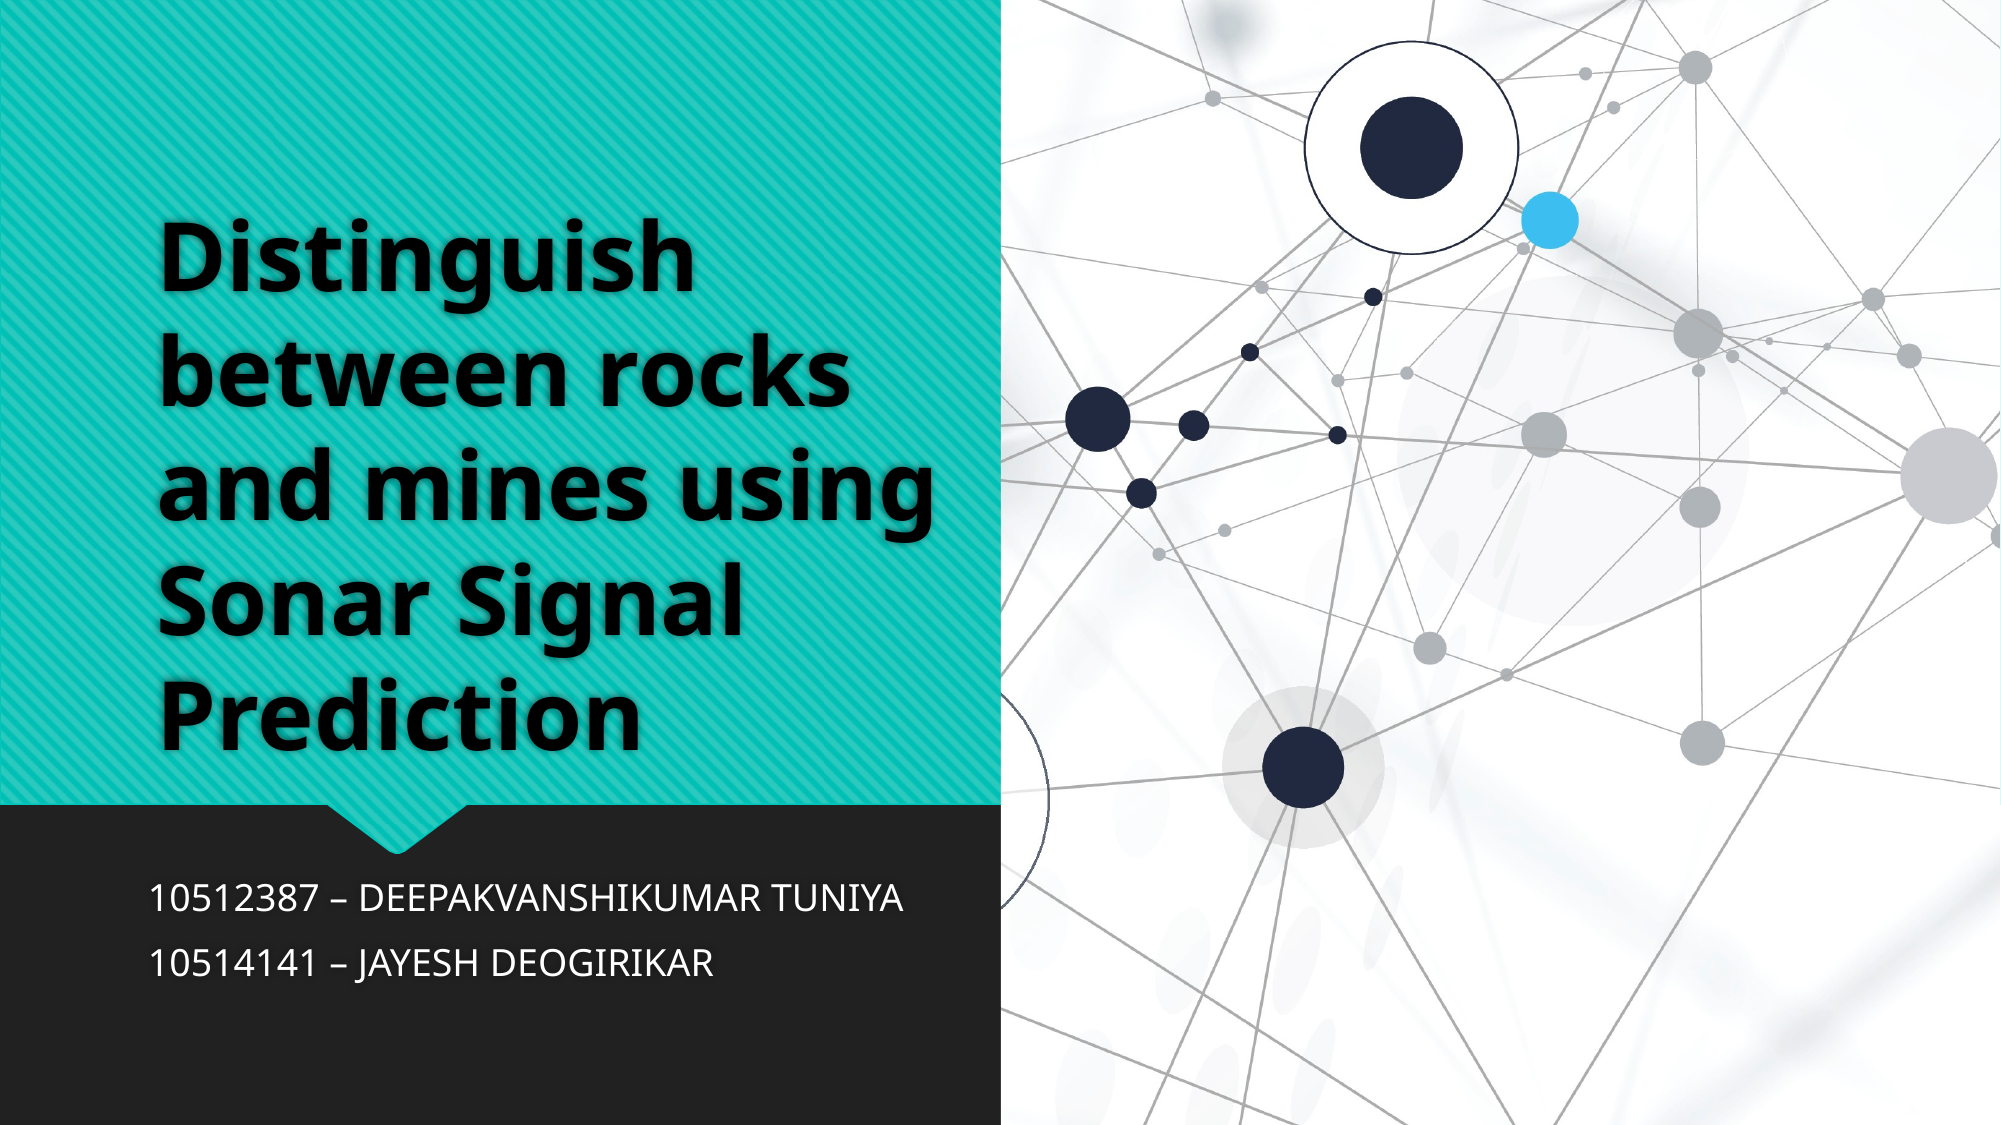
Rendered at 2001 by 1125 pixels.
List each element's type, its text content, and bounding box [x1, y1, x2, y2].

title Distinguish between rocks and mines using Sonar Signal Prediction [141, 104, 956, 777]
picture [1000, 0, 2000, 1125]
subtitle 10512387 – DEEPAKVANSHIKUMAR TUNIYA 10514141 – JAYESH DEOGIRIKAR [132, 866, 947, 996]
